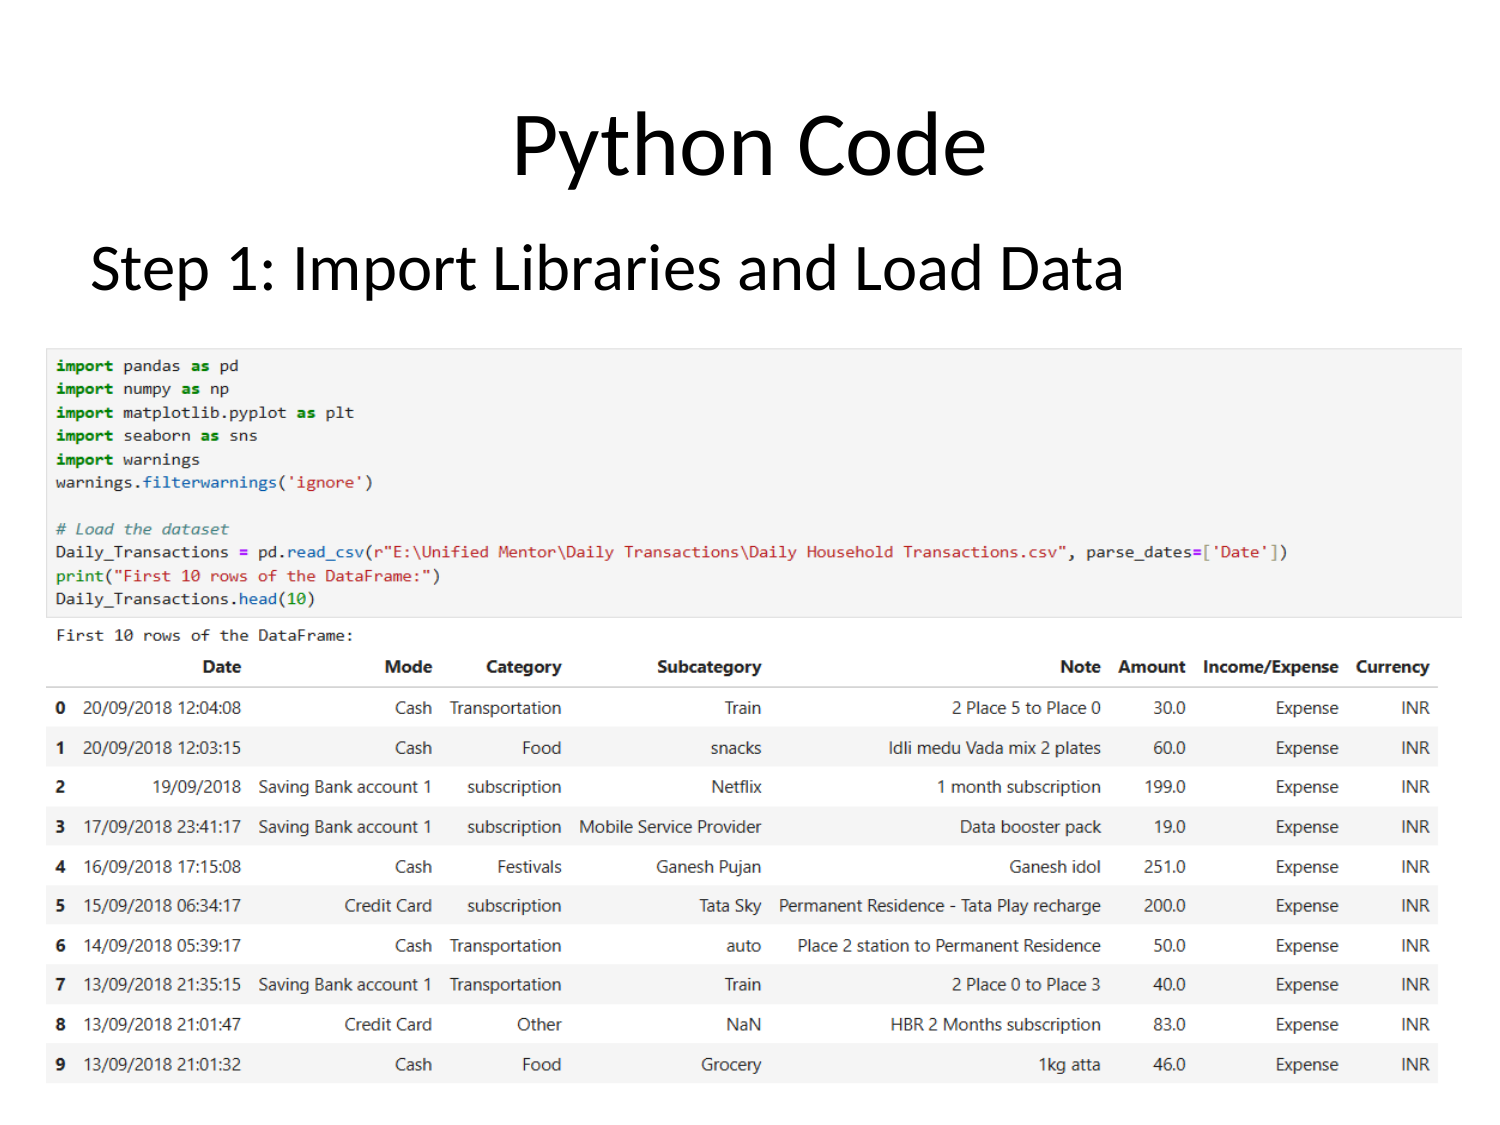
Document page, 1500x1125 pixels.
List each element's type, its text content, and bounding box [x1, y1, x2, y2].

list Step 1: Import Libraries and Load Data [75, 216, 1425, 344]
picture [46, 346, 1462, 1091]
title Python Code [75, 45, 1425, 216]
